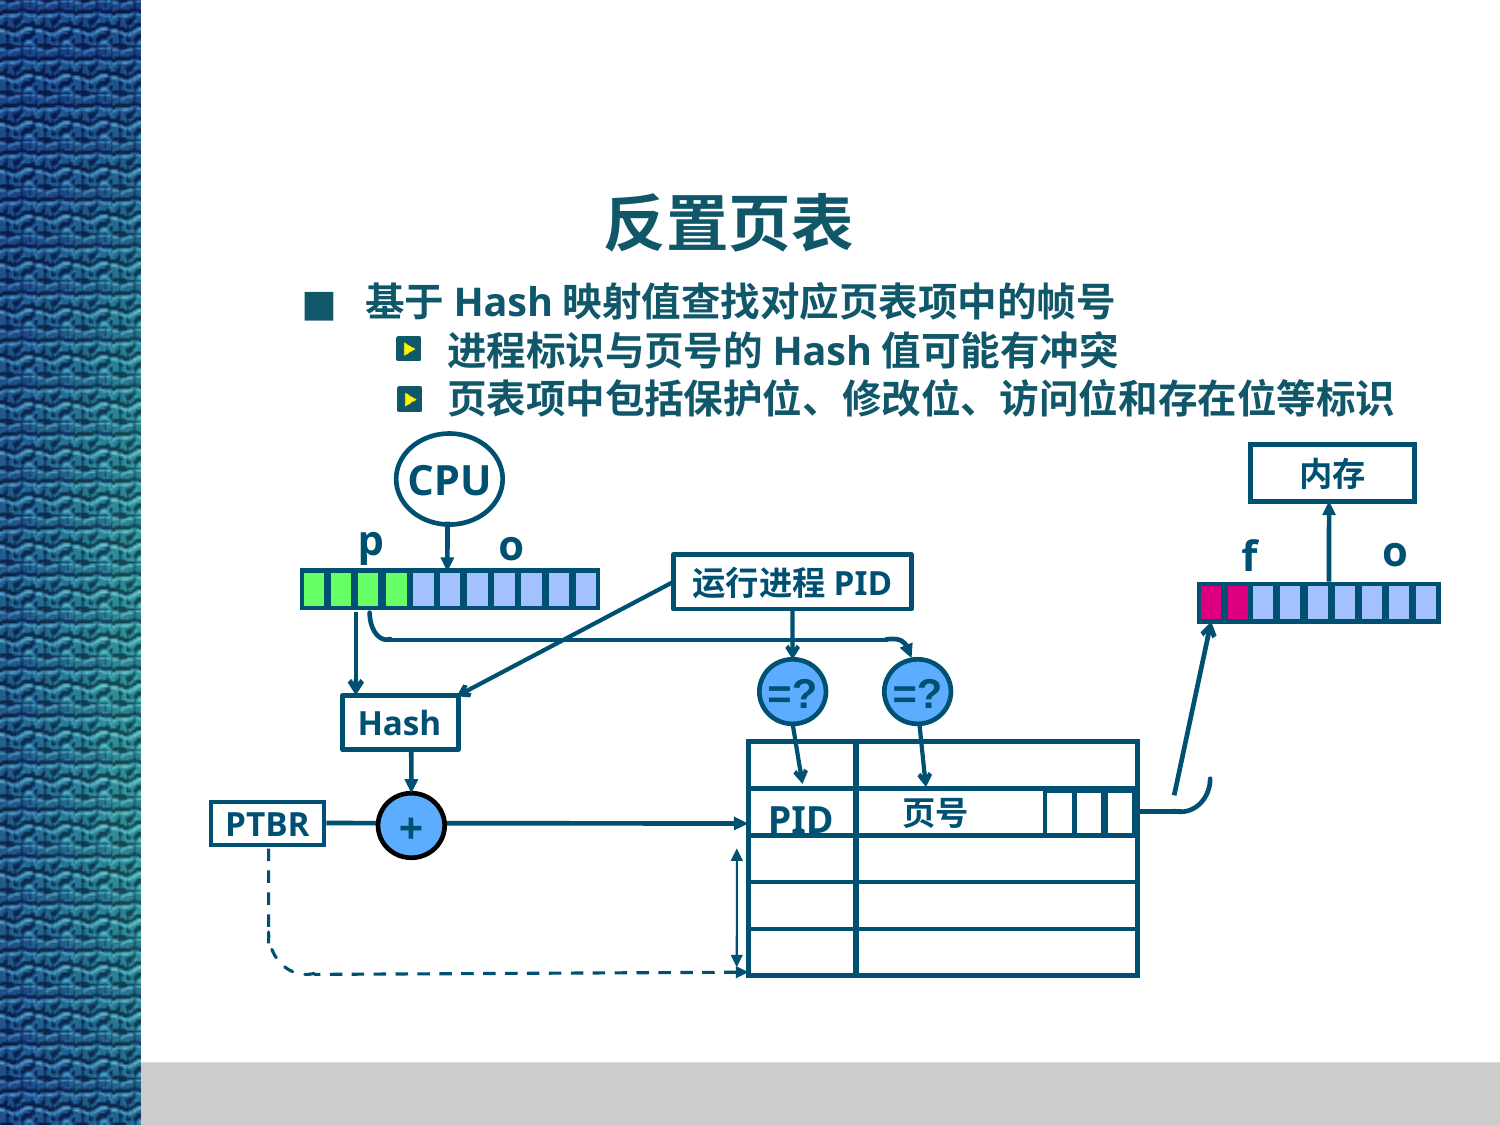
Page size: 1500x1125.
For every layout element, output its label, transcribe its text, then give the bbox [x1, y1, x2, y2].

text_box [1137, 621, 1212, 813]
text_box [1198, 444, 1445, 622]
text_box 反置页表 [353, 181, 1104, 267]
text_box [342, 694, 459, 794]
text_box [395, 317, 1183, 365]
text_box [210, 792, 731, 975]
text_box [396, 366, 1464, 430]
picture [0, 0, 141, 1125]
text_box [369, 612, 912, 659]
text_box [884, 659, 952, 739]
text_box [759, 668, 827, 739]
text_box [456, 668, 674, 697]
text_box 运行进程PID [673, 554, 912, 610]
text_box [604, 582, 674, 611]
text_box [301, 433, 599, 609]
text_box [736, 741, 1138, 977]
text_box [284, 269, 1476, 333]
